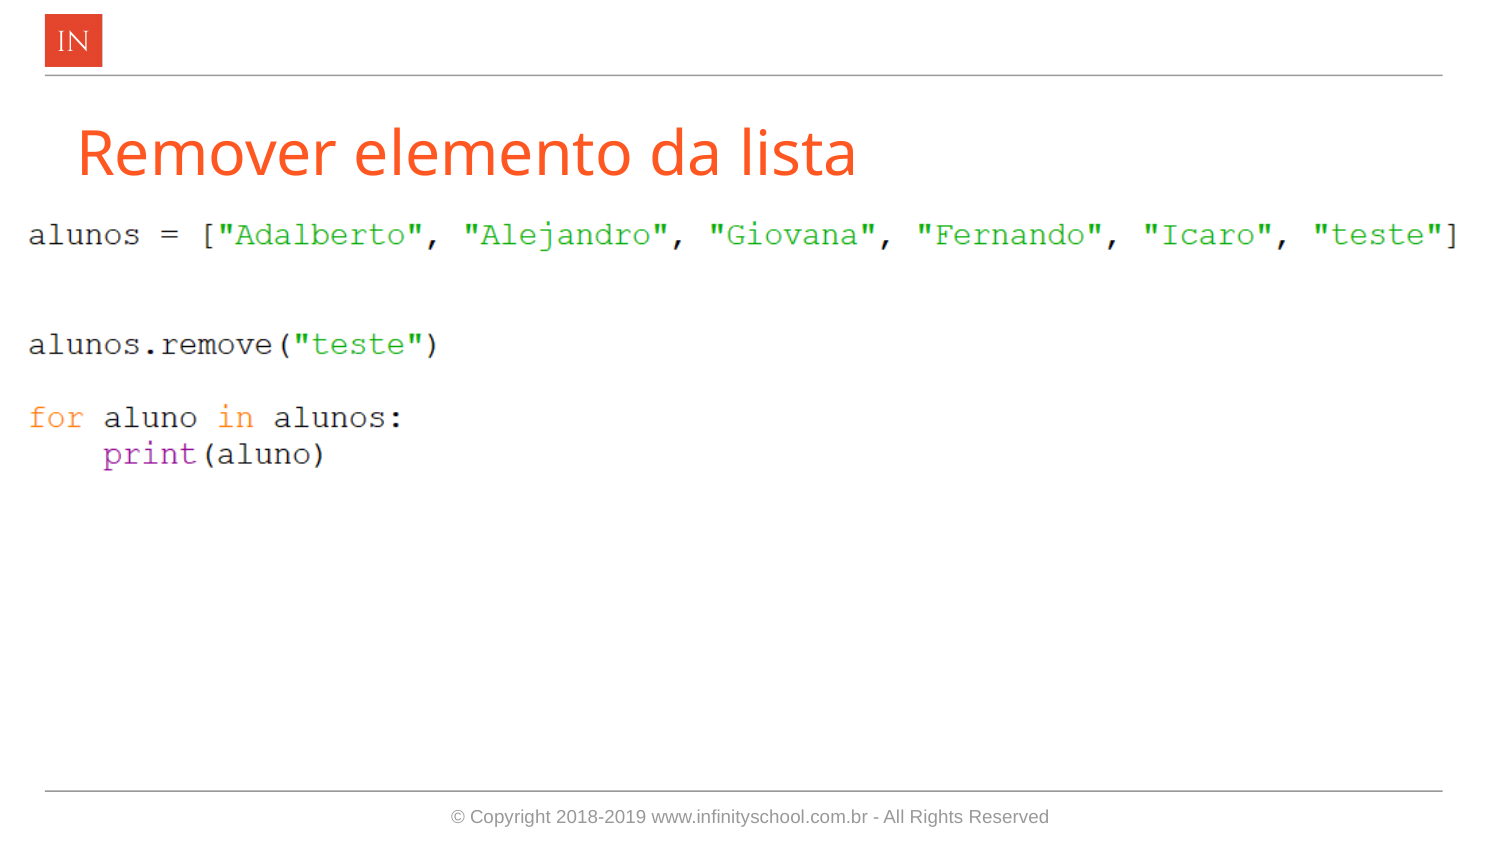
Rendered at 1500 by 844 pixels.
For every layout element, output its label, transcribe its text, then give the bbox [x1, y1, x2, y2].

picture [44, 14, 109, 74]
title Remover elemento da lista [76, 98, 1474, 192]
picture [24, 216, 1476, 476]
